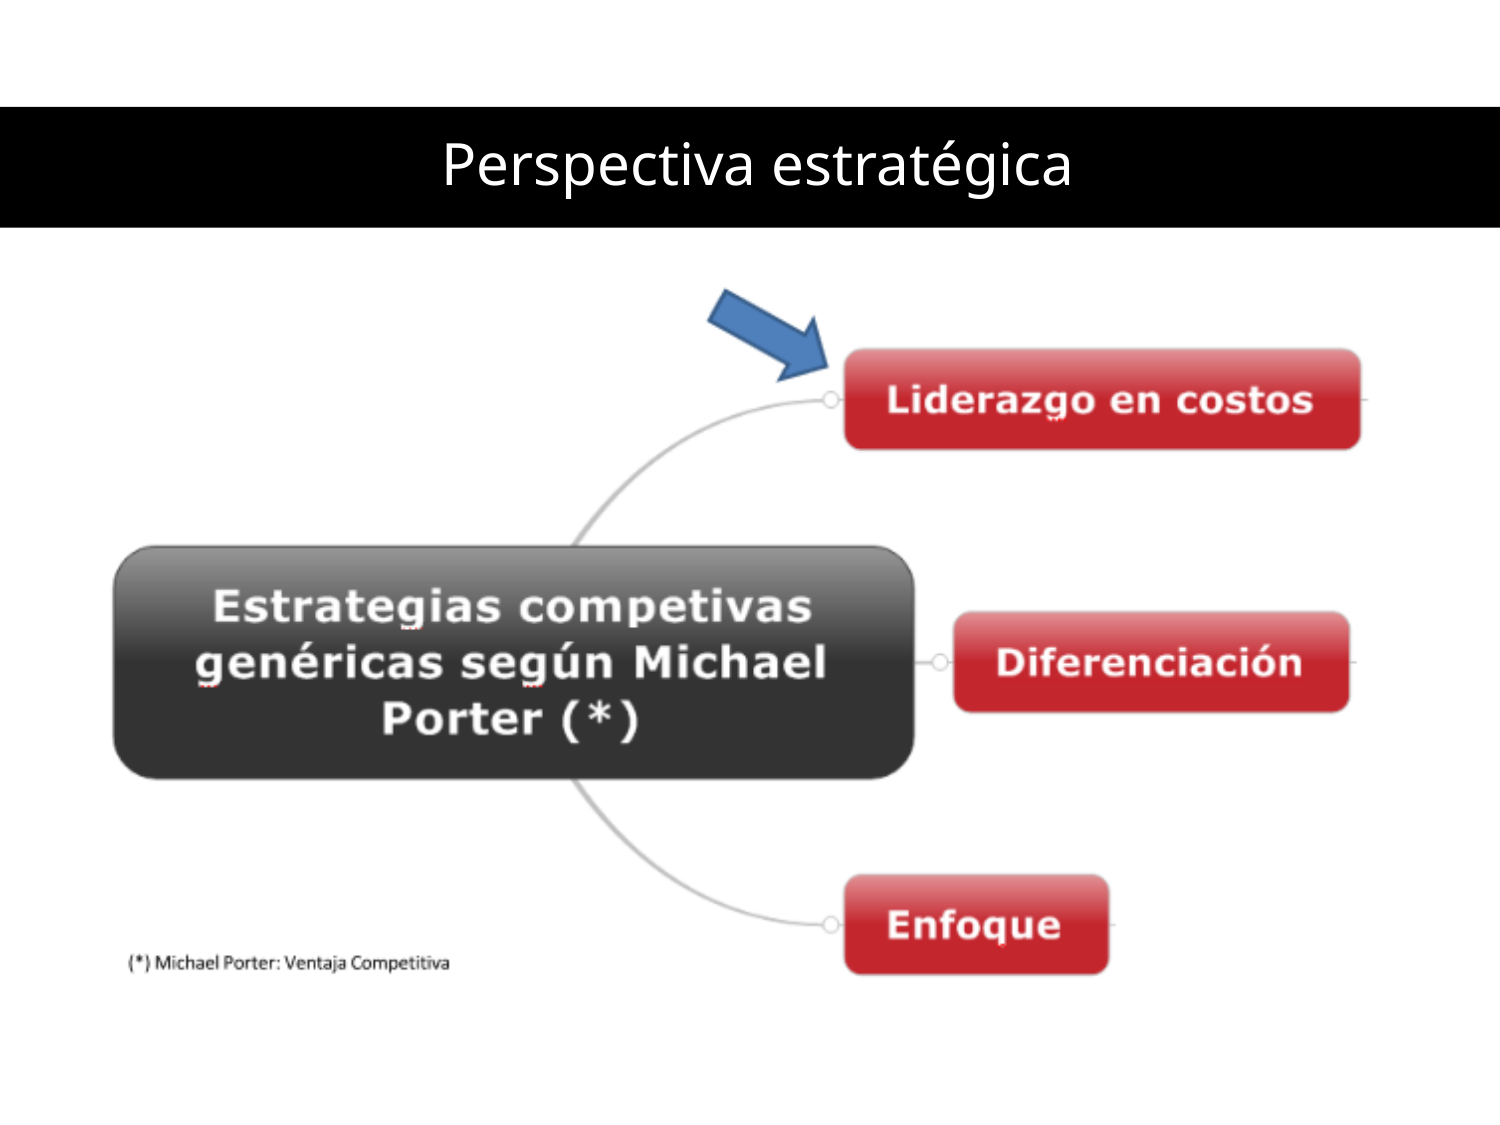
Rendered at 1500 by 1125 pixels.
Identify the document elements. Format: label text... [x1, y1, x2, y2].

text_box [0, 106, 1500, 229]
title Perspectiva estratégica [68, 105, 1448, 228]
picture [109, 274, 1391, 996]
